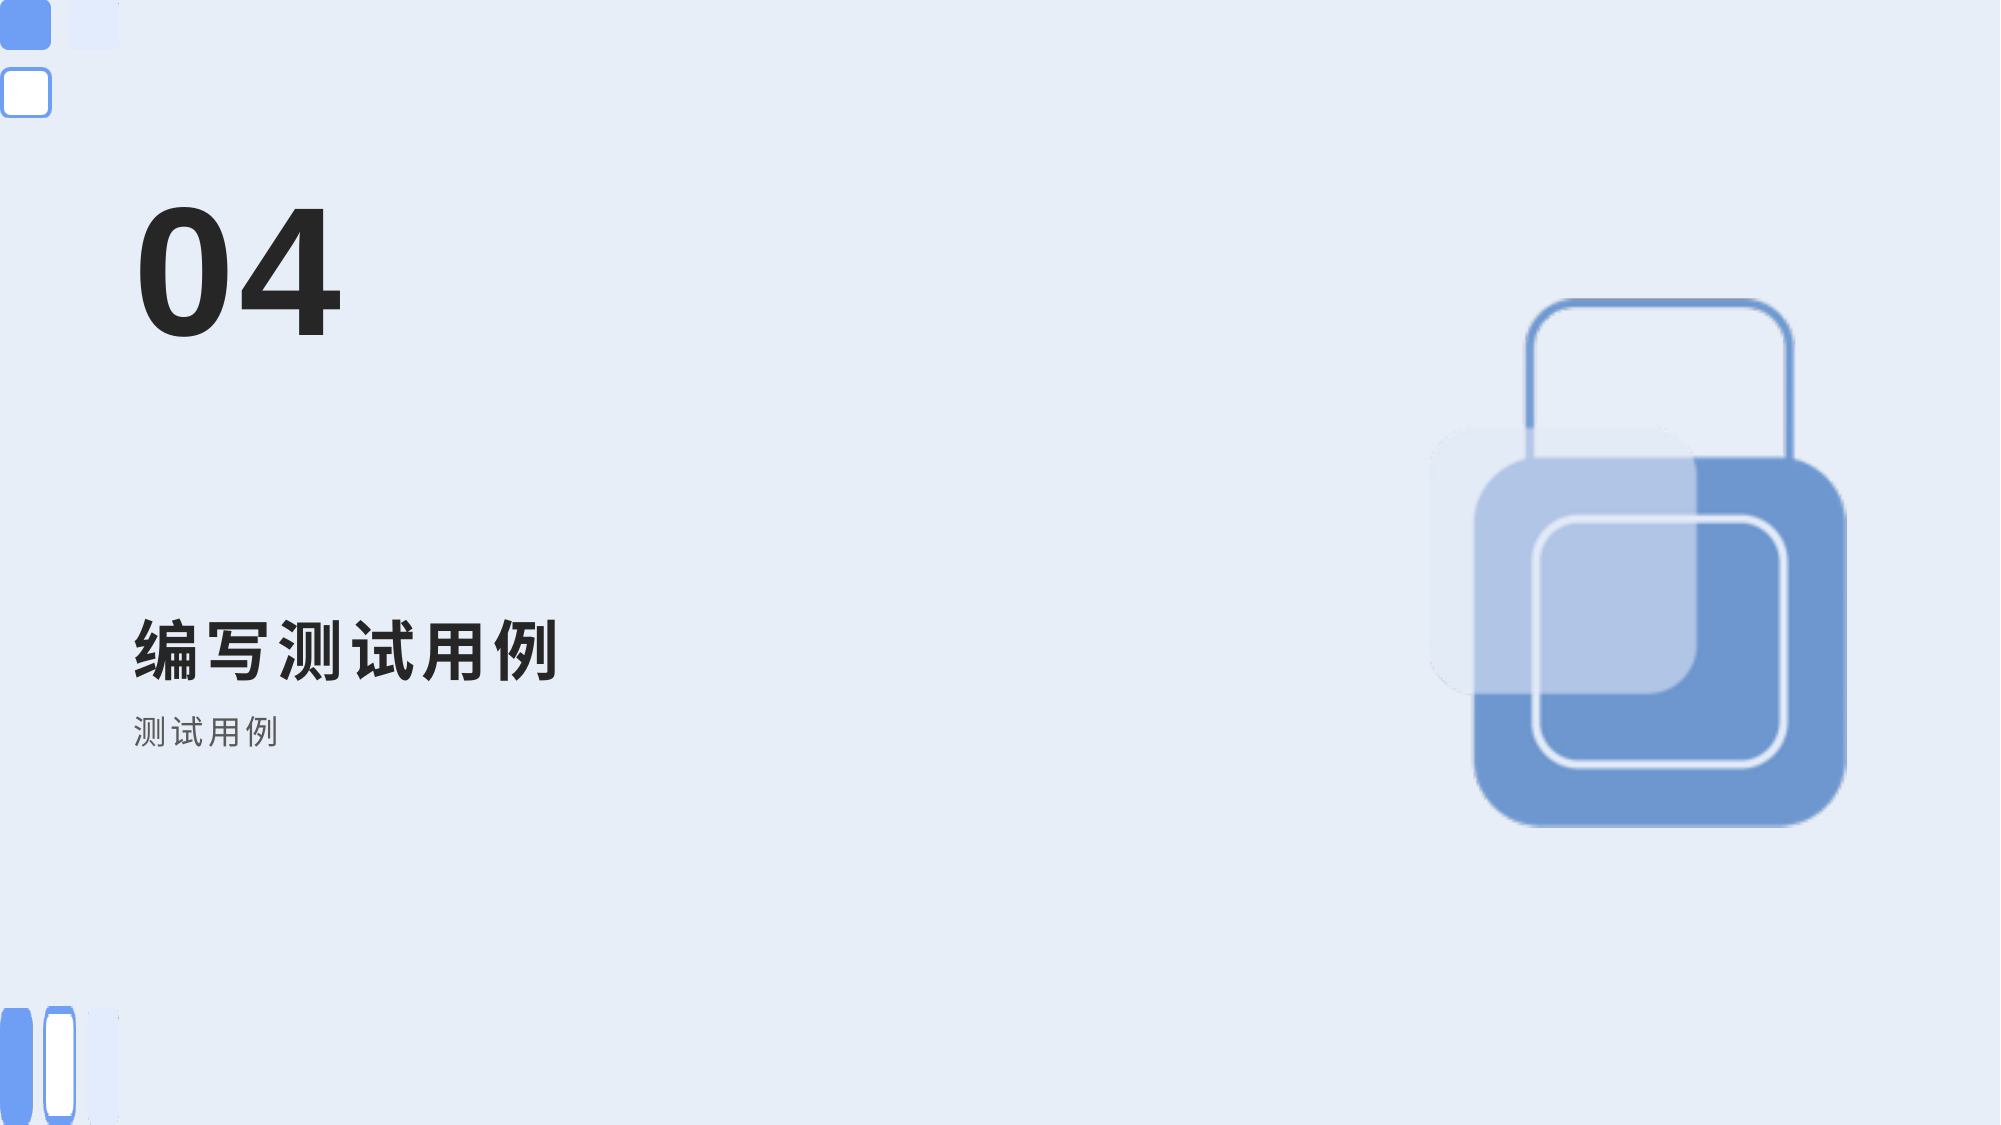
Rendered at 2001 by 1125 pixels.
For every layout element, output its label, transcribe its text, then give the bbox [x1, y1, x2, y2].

picture [0, 1006, 119, 1125]
picture [1429, 297, 1847, 828]
picture [0, 0, 119, 118]
title 编写测试用例 [133, 592, 1259, 689]
text_box 04 [132, 151, 930, 543]
subtitle 测试用例 [133, 699, 1259, 973]
